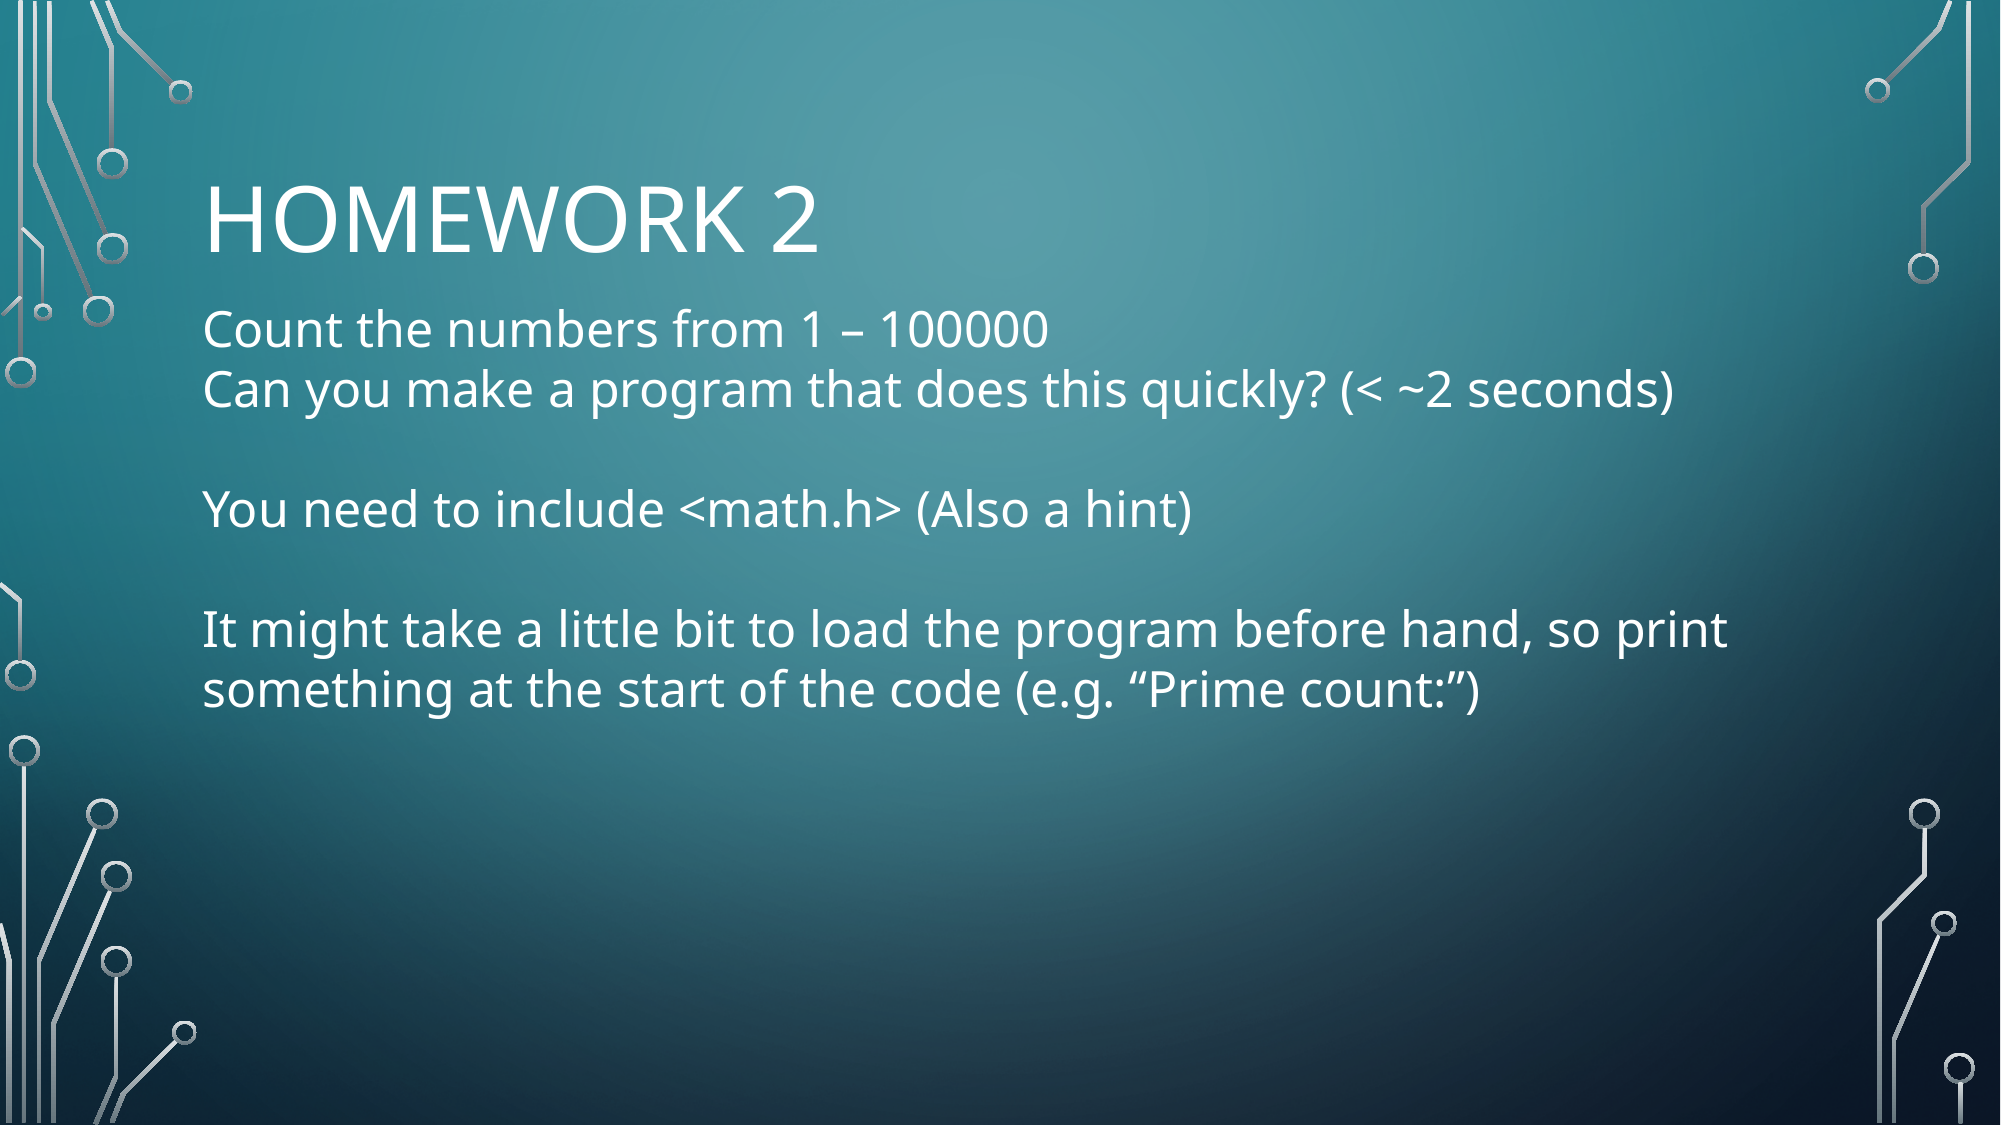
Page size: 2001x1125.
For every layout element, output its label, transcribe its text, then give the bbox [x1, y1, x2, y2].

text_box Count the numbers from 1 – 100000 Can you make a program that does this quickly? (< ~2 seconds) You need to include <math.h> (Also a hint) It might take a little bit to load the program before hand, so print something at the start of the code (e.g. “Prime count:”) [187, 290, 1750, 726]
title Homework 2 [187, 101, 1813, 344]
